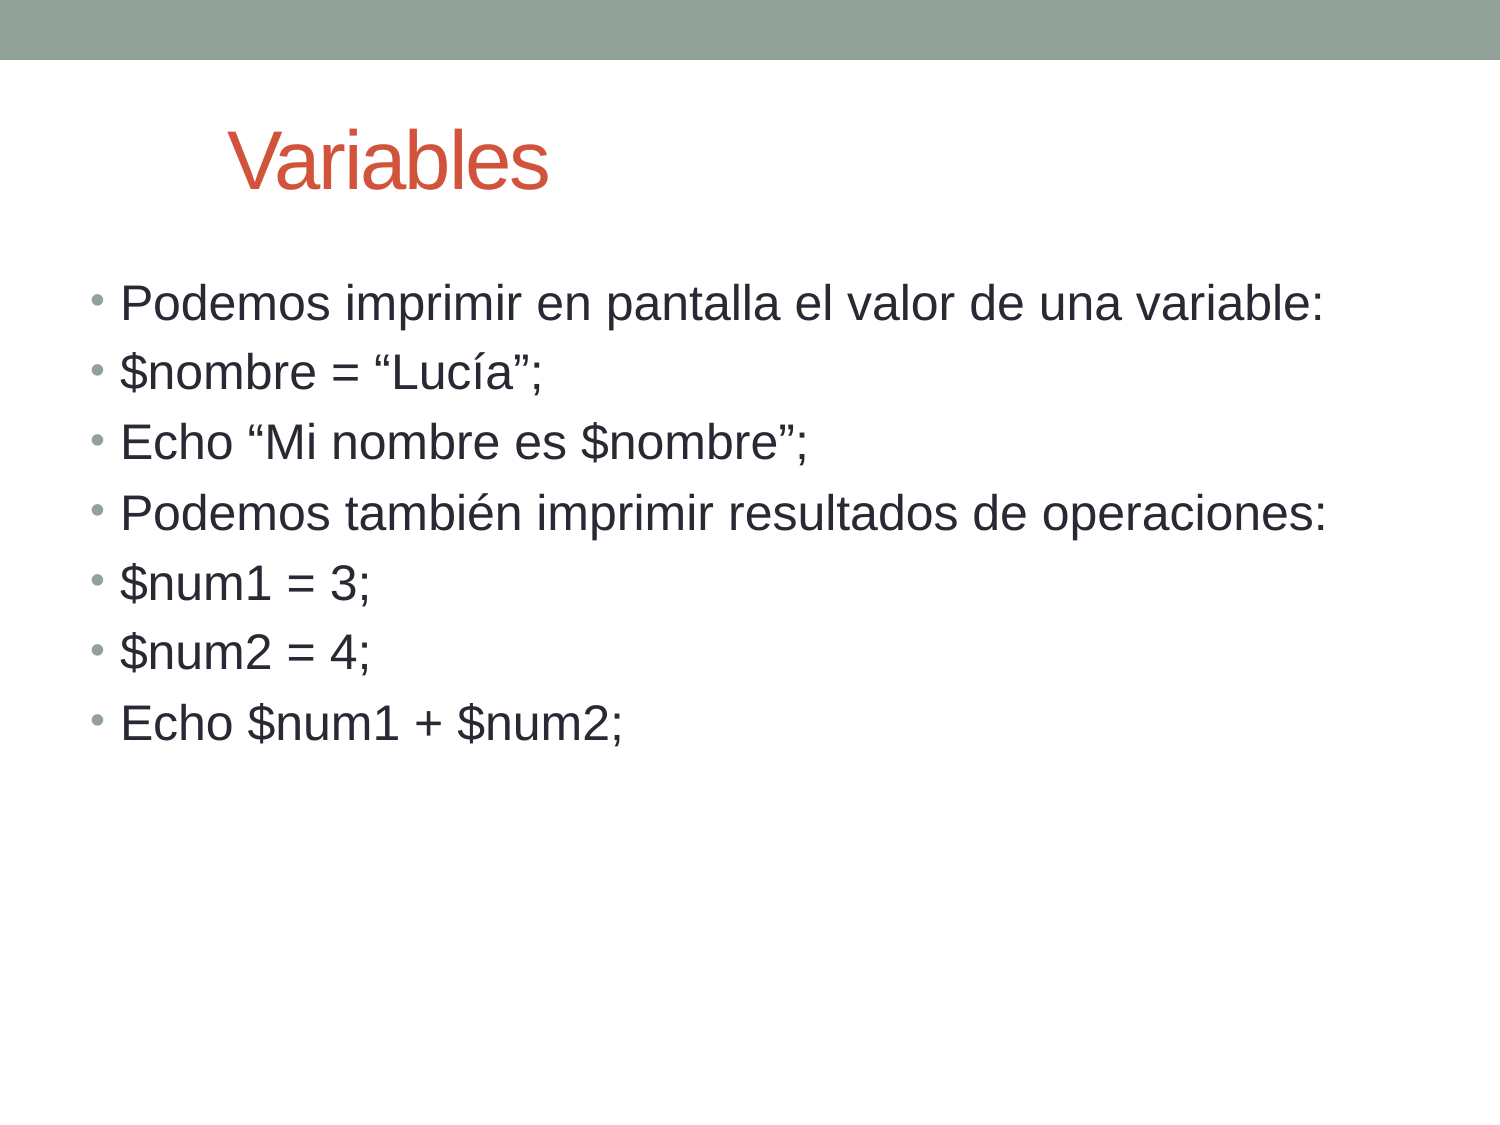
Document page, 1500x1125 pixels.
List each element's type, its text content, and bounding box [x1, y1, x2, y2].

list Podemos imprimir en pantalla el valor de una variable: $nombre = “Lucía”; Echo “Mi nombre es $nombre”; Podemos también imprimir resultados de operaciones: $num1 = 3; $num2 = 4; Echo $num1 + $num2; [75, 262, 1425, 1063]
title Variables [212, 75, 1275, 238]
